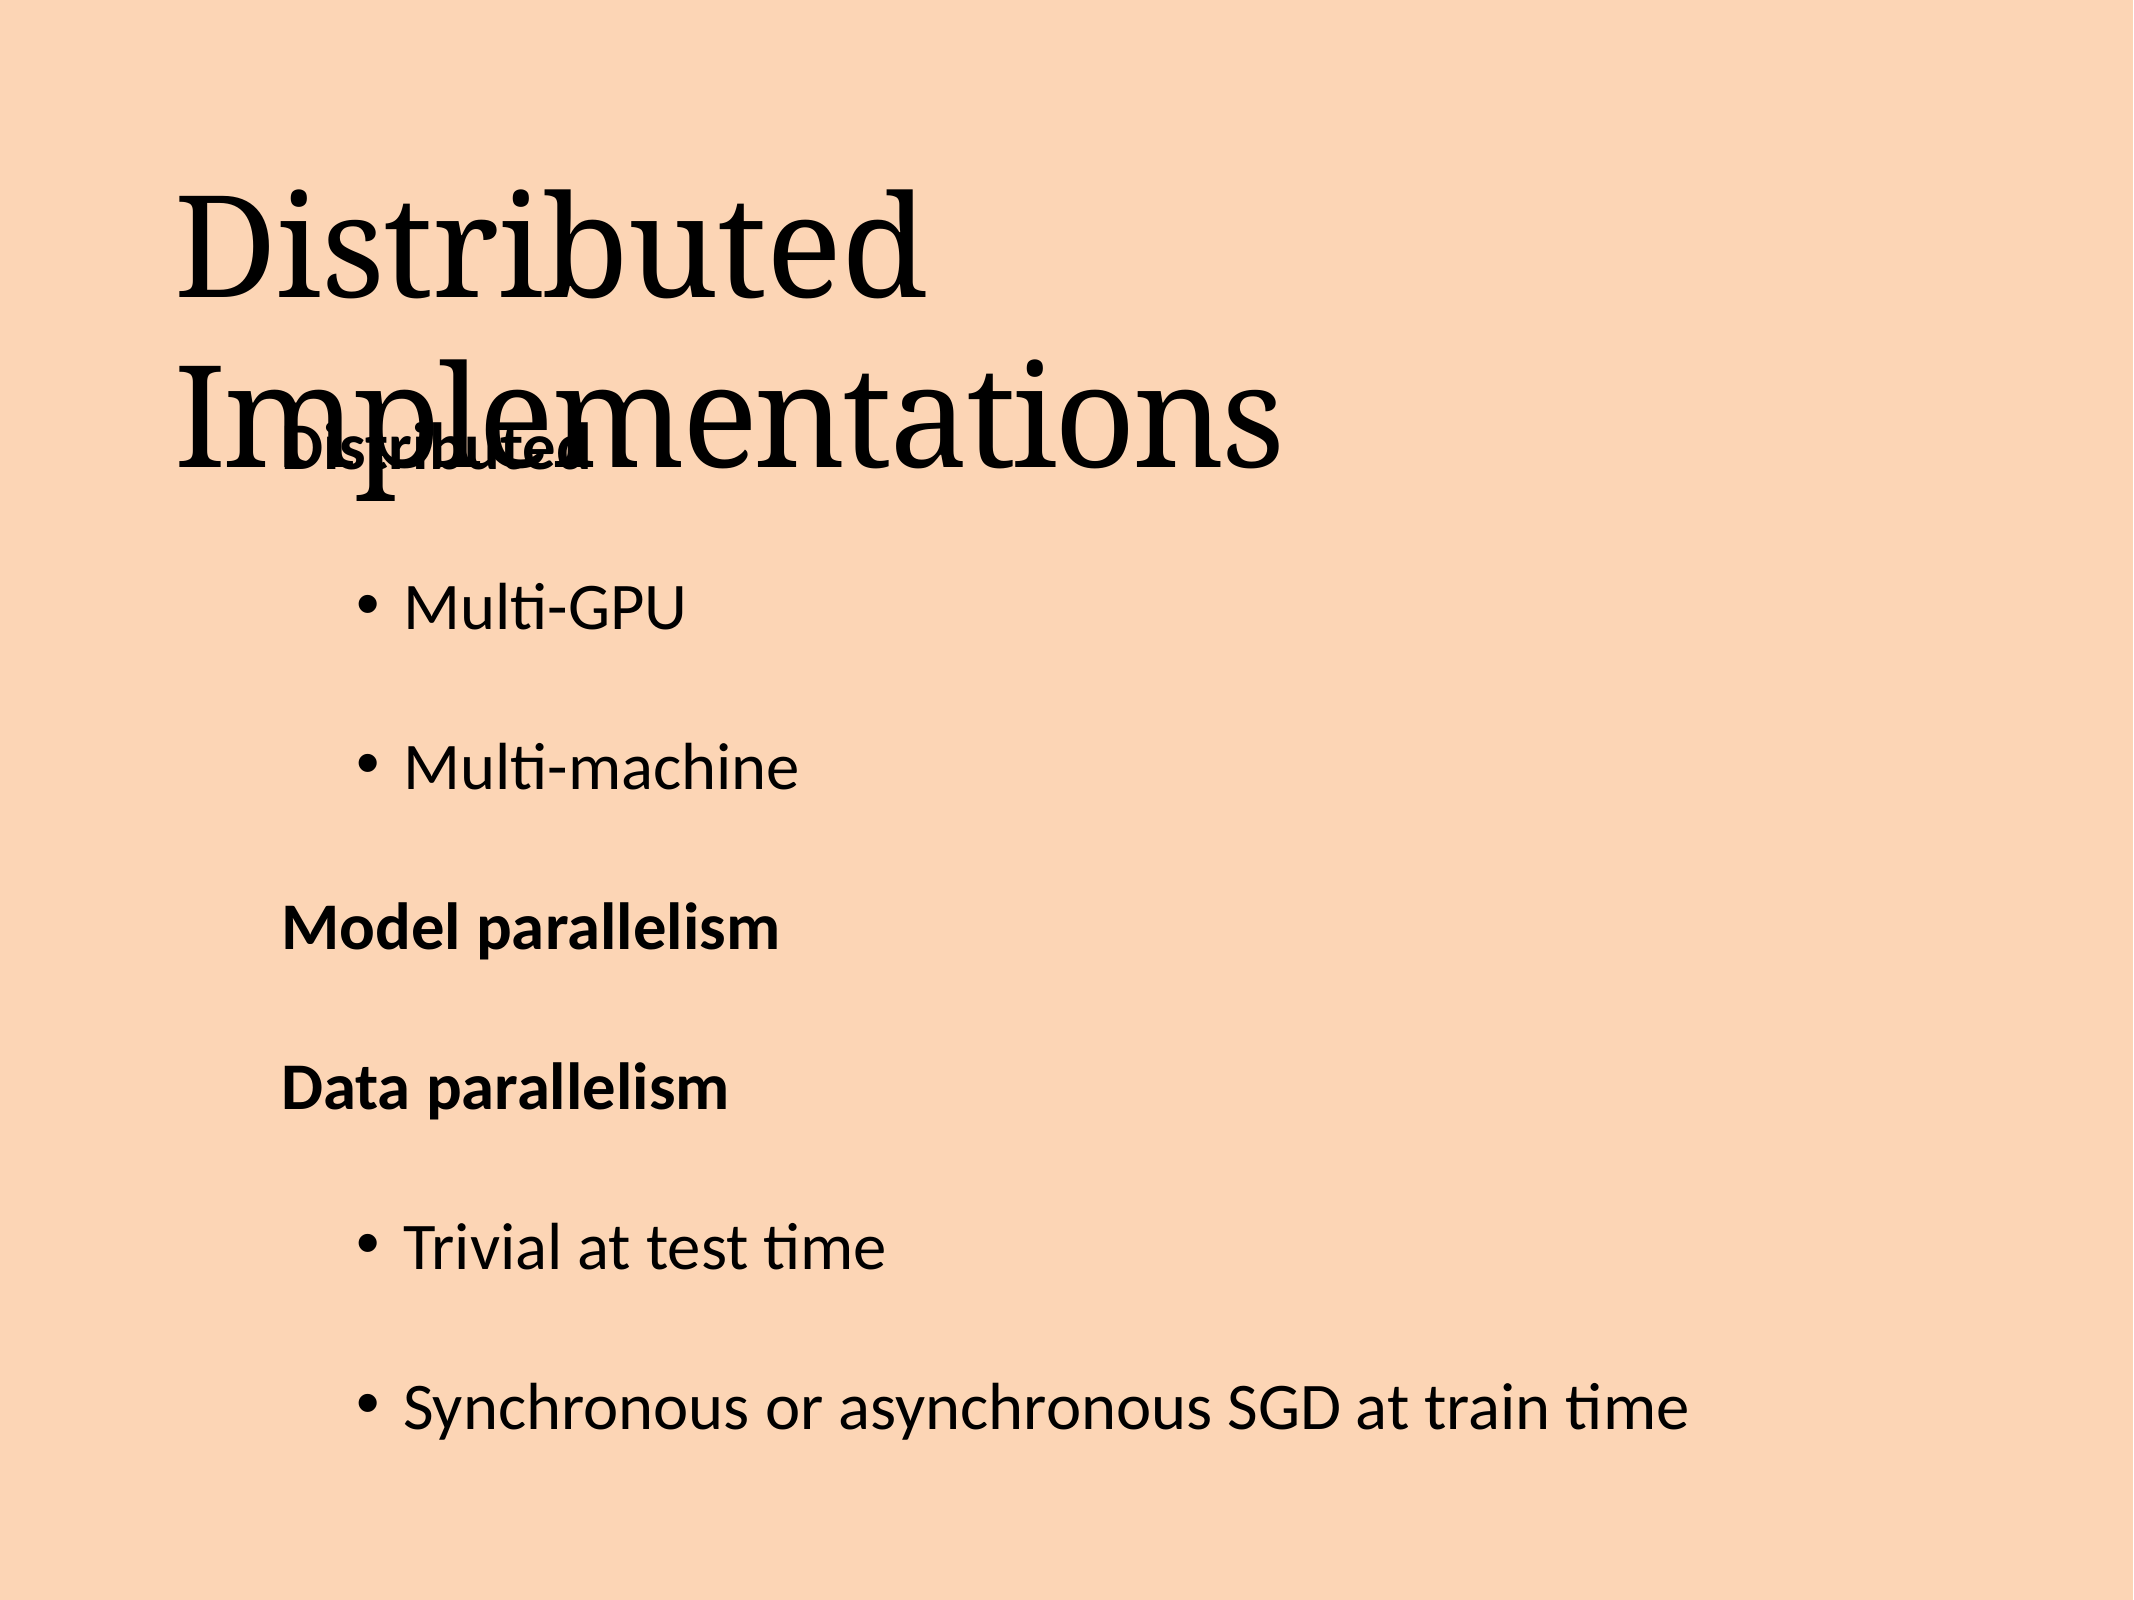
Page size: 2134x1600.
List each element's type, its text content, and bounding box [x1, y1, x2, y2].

text_box Distributed Multi-GPU Multi-machine Model parallelism Data parallelism Trivial at test time Synchronous or asynchronous SGD at train time [266, 395, 1755, 1450]
title Distributed Implementations [172, 154, 1962, 497]
